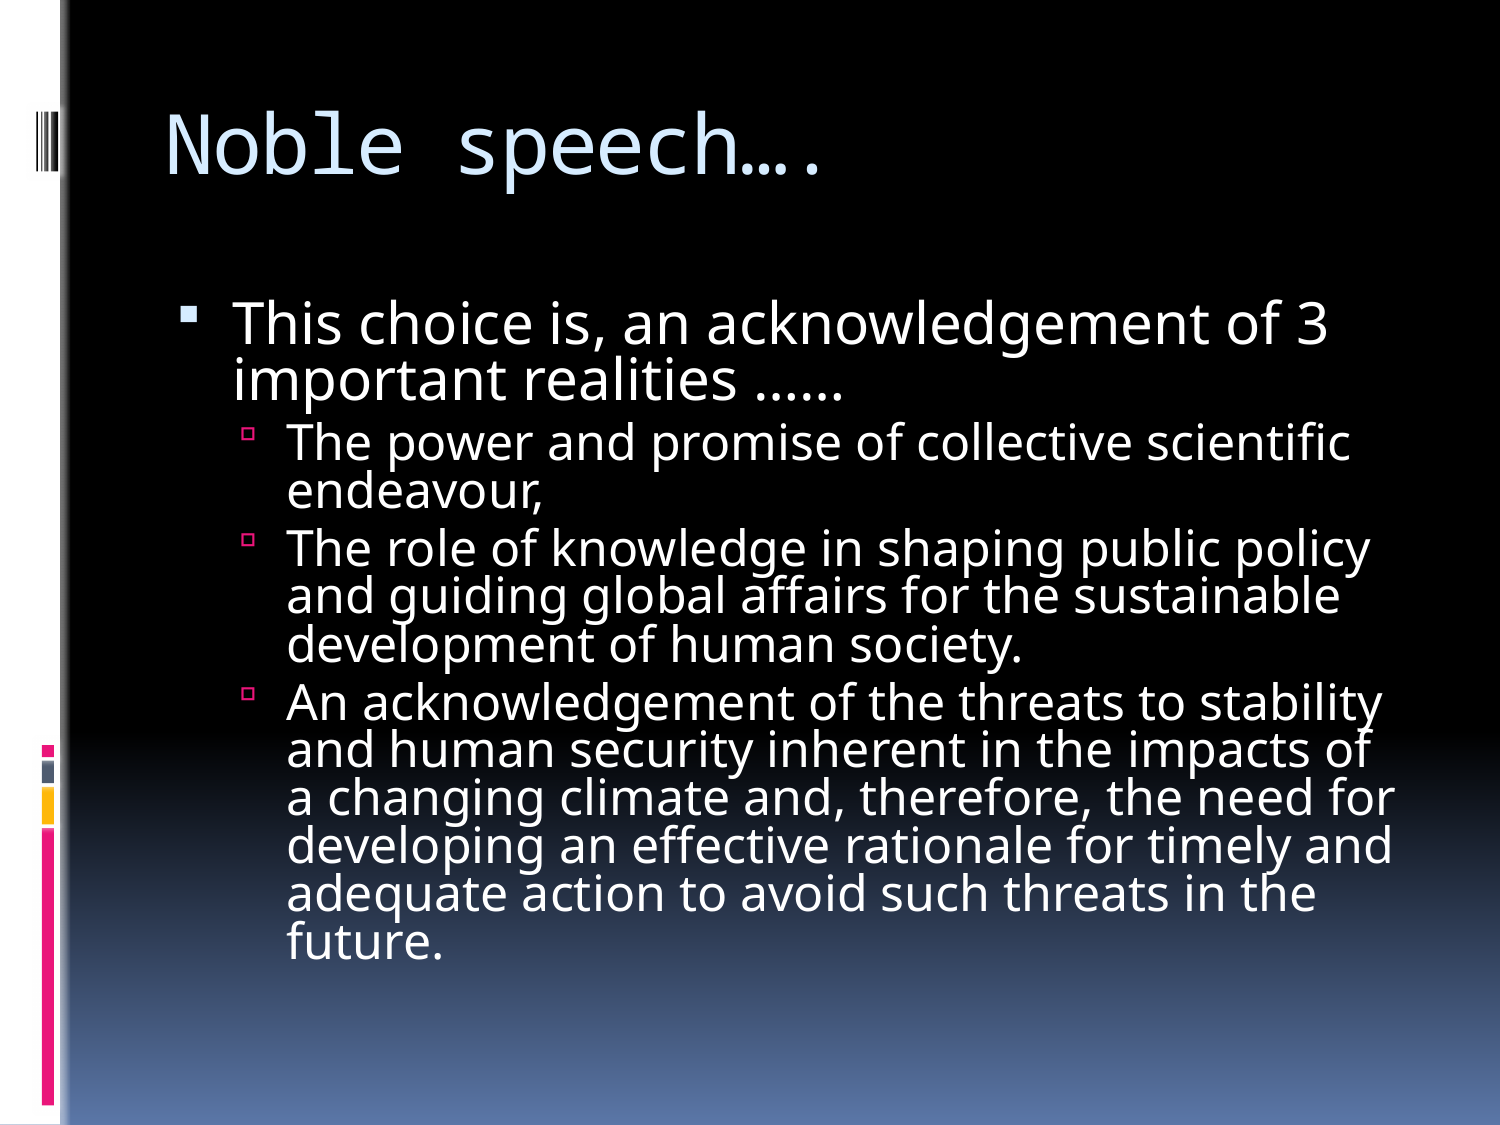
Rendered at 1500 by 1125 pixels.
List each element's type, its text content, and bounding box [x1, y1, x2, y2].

list This choice is, an acknowledgement of 3 important realities …… The power and promise of collective scientific endeavour, The role of knowledge in shaping public policy and guiding global affairs for the sustainable development of human society. An acknowledgement of the threats to stability and human security inherent in the impacts of a changing climate and, therefore, the need for developing an effective rationale for timely and adequate action to avoid such threats in the future. [150, 292, 1425, 1043]
title Noble speech…. [150, 83, 1425, 234]
